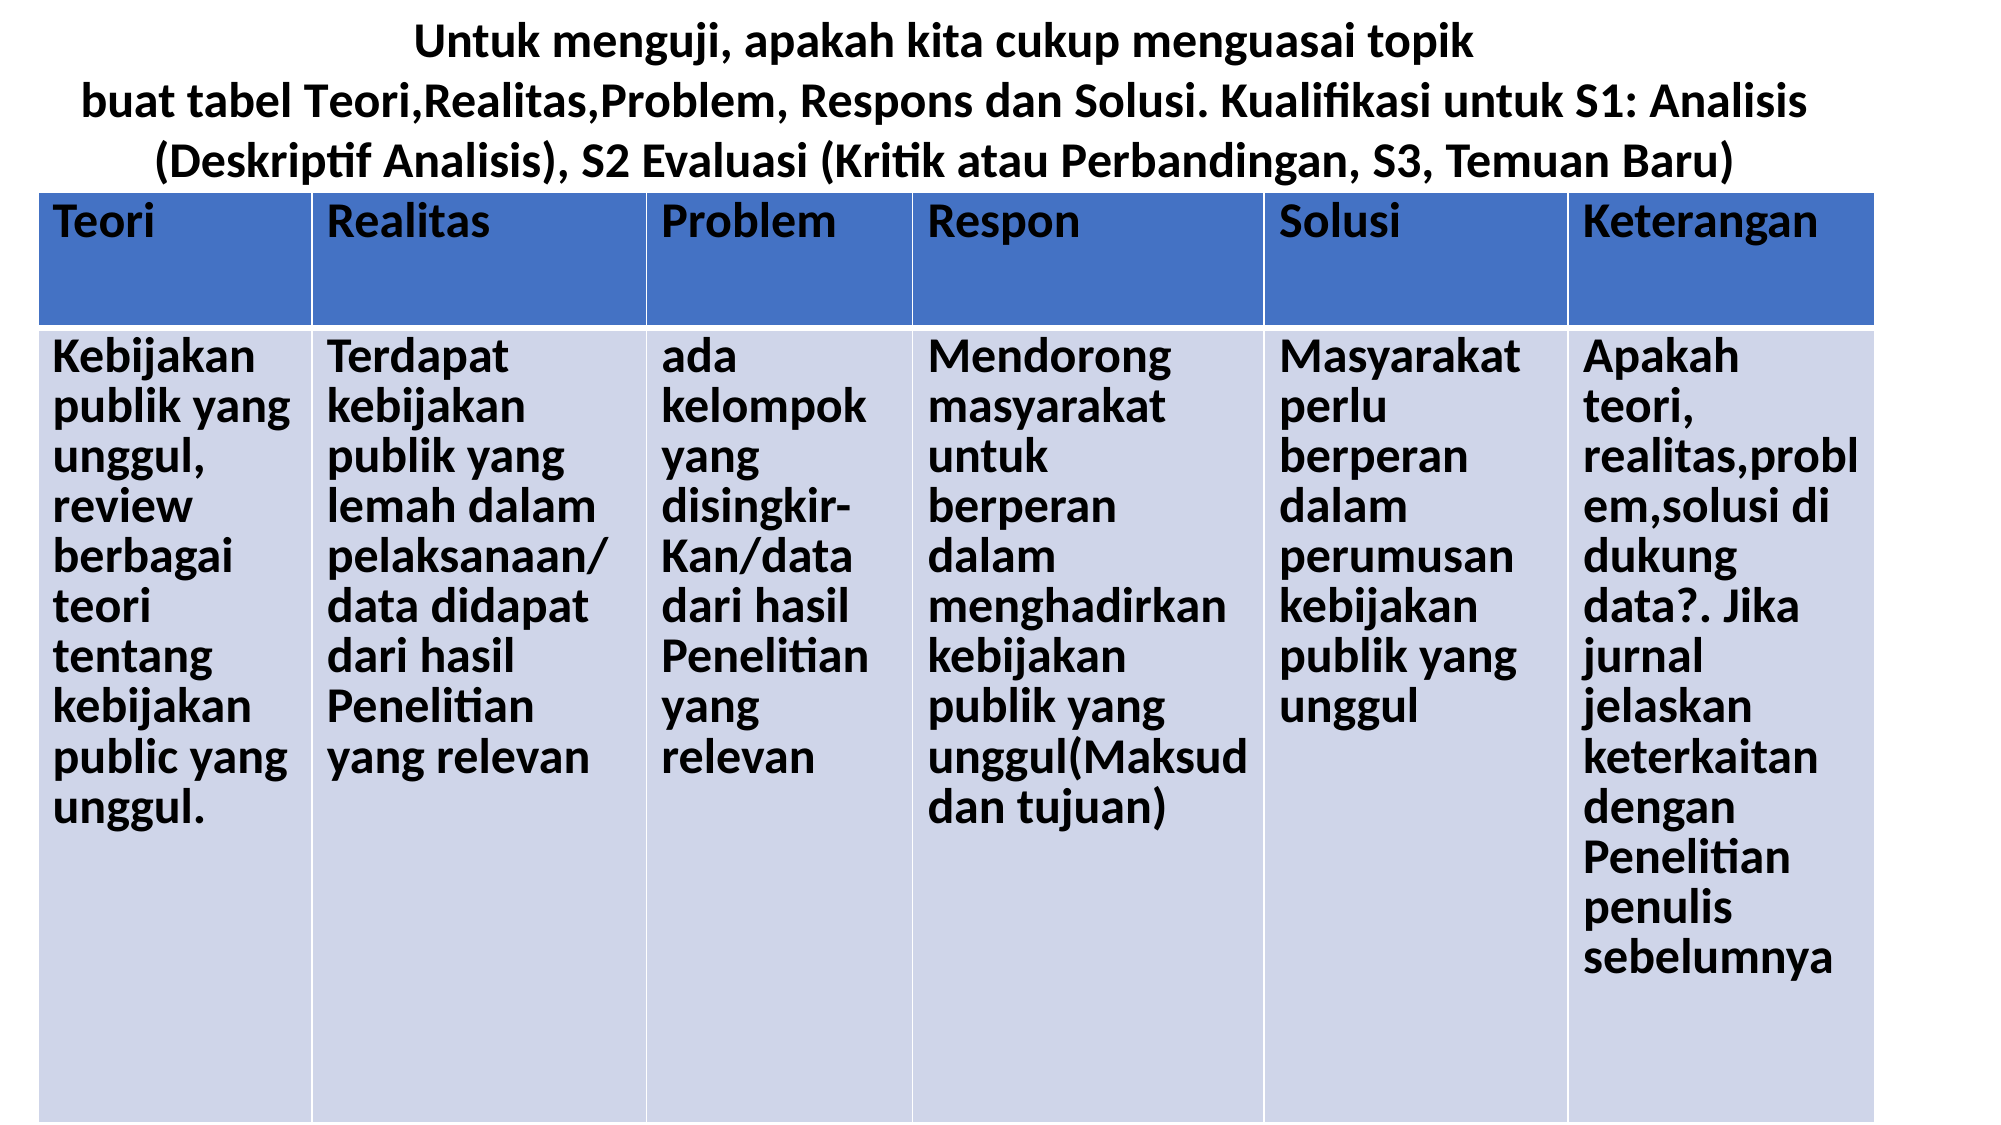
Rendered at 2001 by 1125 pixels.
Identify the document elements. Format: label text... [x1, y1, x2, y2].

text_box Untuk menguji, apakah kita cukup menguasai topik buat tabel Teori,Realitas,Problem, Respons dan Solusi. Kualifikasi untuk S1: Analisis (Deskriptif Analisis), S2 Evaluasi (Kritik atau Perbandingan, S3, Temuan Baru) [0, 0, 1889, 195]
table_cell ada kelompok yang disingkir- Kan/data dari hasil Penelitian yang relevan [647, 331, 912, 1122]
table_header Teori [39, 193, 311, 325]
table_cell Masyarakat perlu berperan dalam perumusan kebijakan publik yang unggul [1265, 331, 1567, 1122]
table_header Realitas [313, 193, 646, 325]
table_header Respon [913, 193, 1263, 325]
table_header Solusi [1265, 193, 1567, 325]
table_cell Mendorong masyarakat untuk berperan dalam menghadirkan kebijakan publik yang unggul(Maksud dan tujuan) [913, 331, 1263, 1122]
table_header Problem [647, 193, 912, 325]
table_header Keterangan [1569, 193, 1874, 325]
table_cell Terdapat kebijakan publik yang lemah dalam pelaksanaan/data didapat dari hasil Penelitian yang relevan [313, 331, 646, 1122]
table_cell Kebijakan publik yang unggul, review berbagai teori tentang kebijakan public yang unggul. [39, 331, 311, 1122]
table_cell Apakah teori, realitas,problem,solusi di dukung data?. Jika jurnal jelaskan keterkaitan dengan Penelitian penulis sebelumnya [1569, 331, 1874, 1122]
